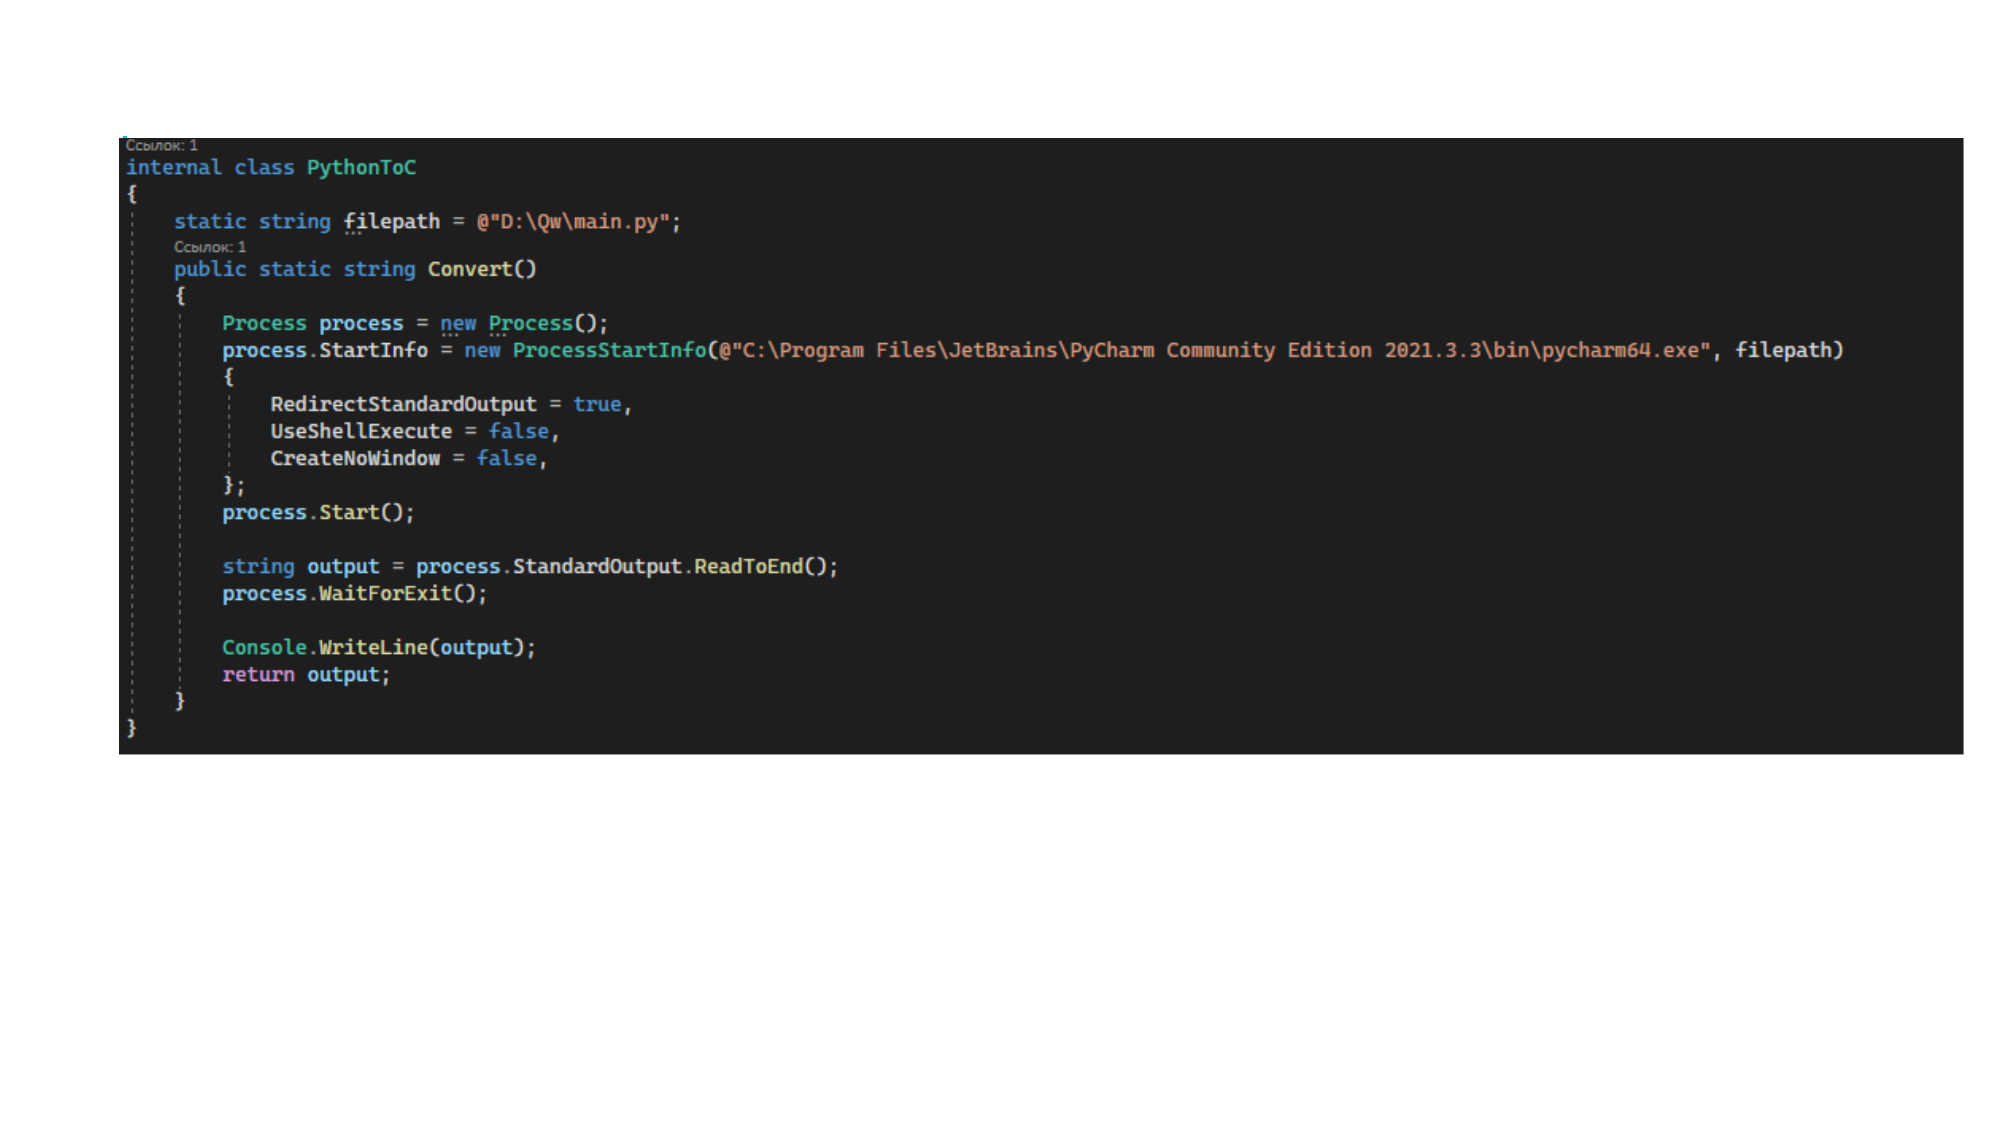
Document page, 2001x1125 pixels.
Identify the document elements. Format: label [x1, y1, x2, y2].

list [119, 138, 2000, 1125]
